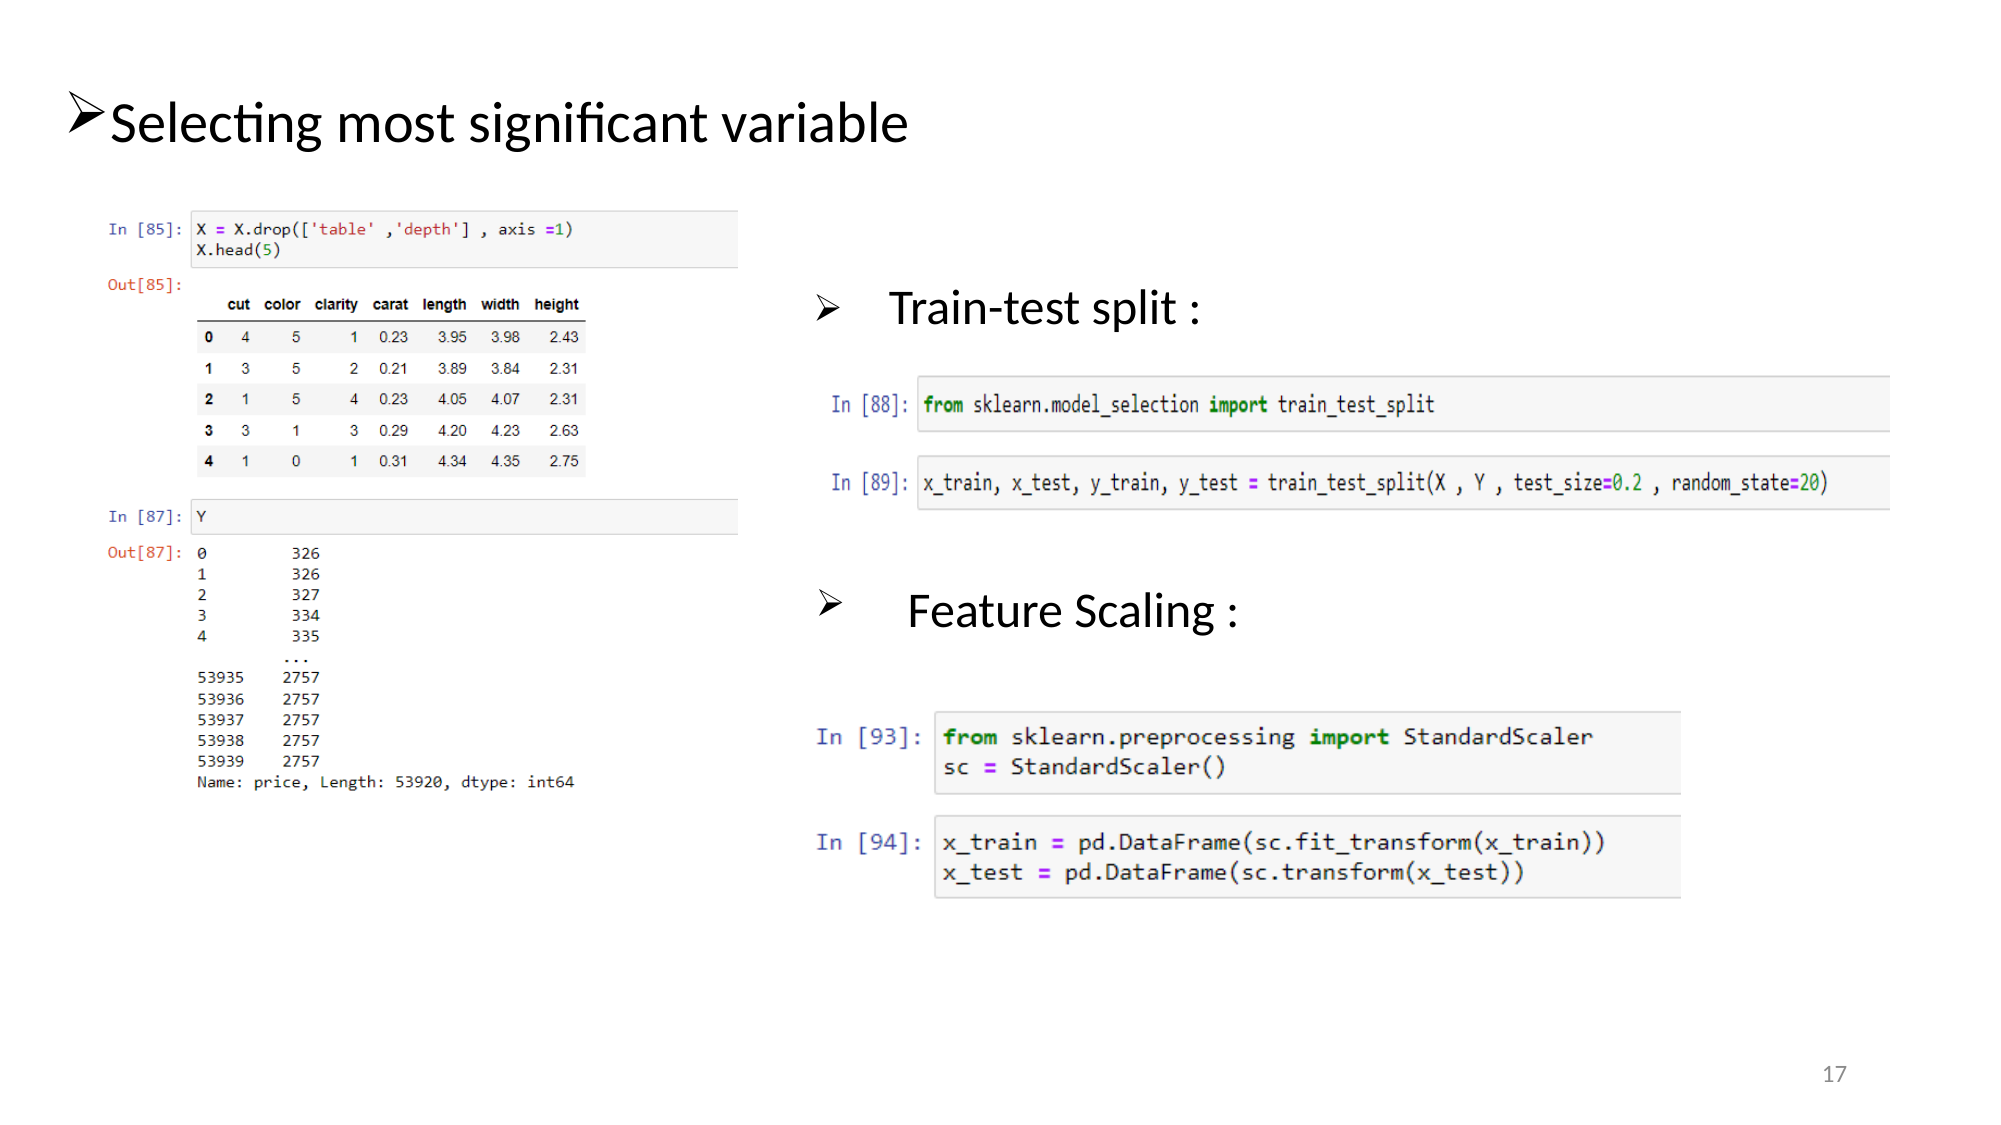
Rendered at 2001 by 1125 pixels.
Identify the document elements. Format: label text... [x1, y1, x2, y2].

picture [814, 691, 1681, 924]
text_box [801, 578, 868, 638]
list Selecting most significant variable [49, 84, 1774, 1009]
slide_number 17 [1412, 1042, 1863, 1103]
text_box Feature Scaling : [892, 569, 1326, 645]
picture [95, 191, 738, 808]
picture [831, 351, 1890, 532]
text_box [798, 282, 866, 343]
text_box Train-test split : [874, 267, 1308, 342]
